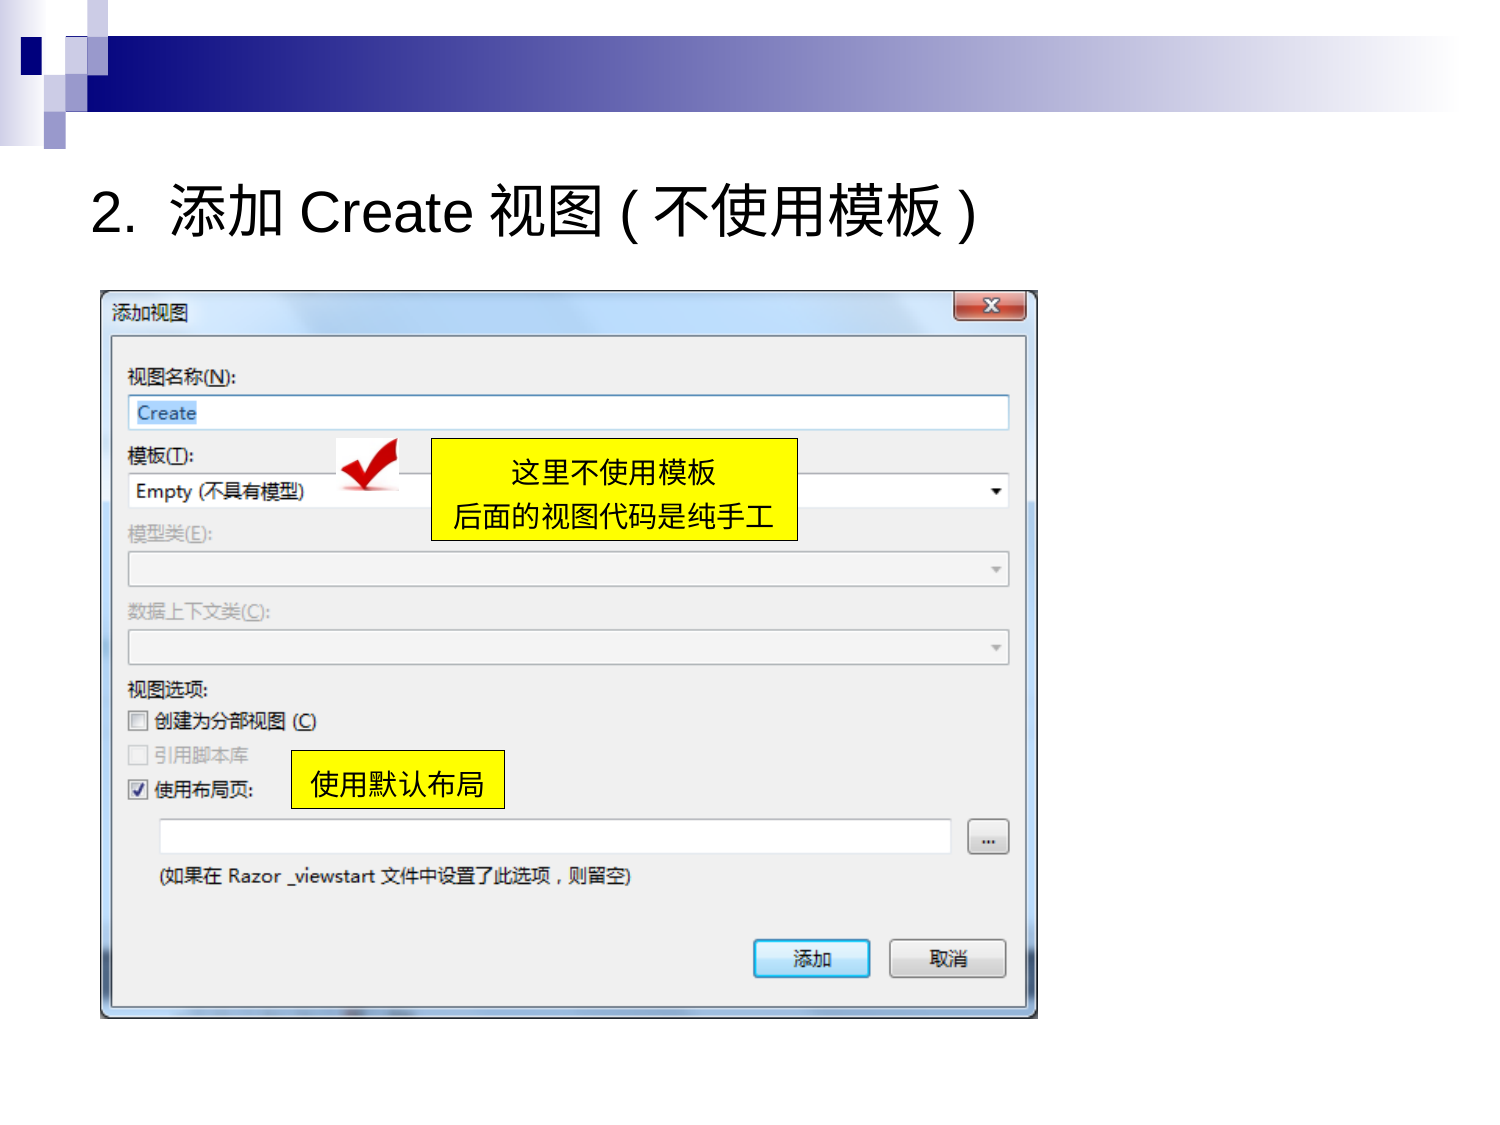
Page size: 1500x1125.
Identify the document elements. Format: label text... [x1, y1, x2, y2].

picture [100, 290, 1039, 1020]
title 2. 添加Create视图(不使用模板) [75, 149, 1425, 256]
